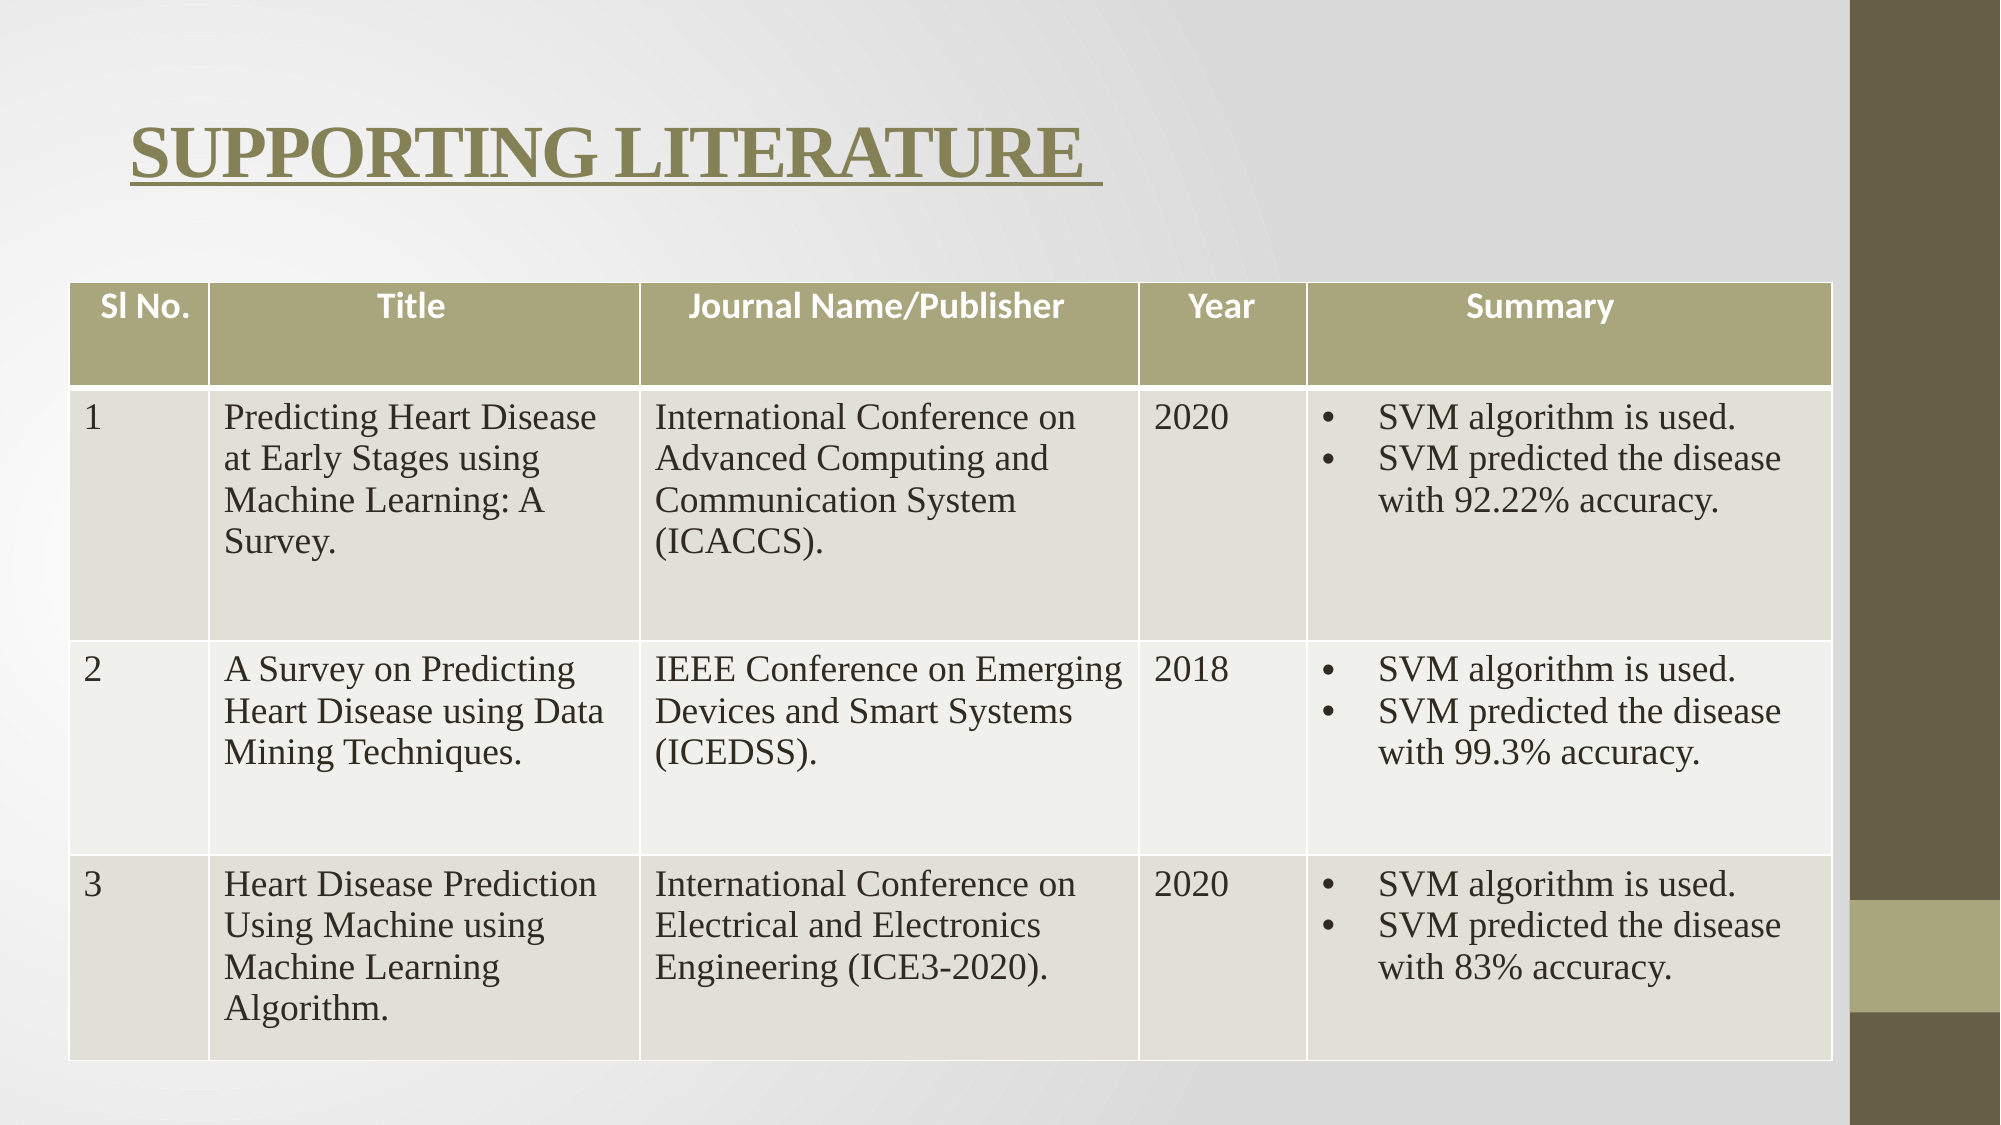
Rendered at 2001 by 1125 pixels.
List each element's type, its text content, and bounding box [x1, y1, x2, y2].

table_cell 2 [70, 642, 208, 854]
table_cell Heart Disease Prediction Using Machine using Machine Learning Algorithm. [210, 856, 639, 1060]
table_cell 2020 [1140, 391, 1306, 640]
table_header Sl No. [70, 283, 208, 385]
table_cell 3 [70, 856, 208, 1060]
table_cell Predicting Heart Disease at Early Stages using Machine Learning: A Survey. [210, 391, 639, 640]
table_cell 2020 [1140, 856, 1306, 1060]
table_cell International Conference on Electrical and Electronics Engineering (ICE3-2020). [641, 856, 1138, 1060]
table_cell A Survey on Predicting Heart Disease using Data Mining Techniques. [210, 642, 639, 854]
title SUPPORTING LITERATURE [114, 90, 1765, 201]
table_cell 2018 [1140, 642, 1306, 854]
table_header Summary [1308, 283, 1831, 385]
table_header Year [1140, 283, 1306, 385]
table_header Journal Name/Publisher [641, 283, 1138, 385]
table_cell IEEE Conference on Emerging Devices and Smart Systems (ICEDSS). [641, 642, 1138, 854]
table_cell SVM algorithm is used. SVM predicted the disease with 83% accuracy. [1308, 856, 1831, 1060]
table_cell International Conference on Advanced Computing and Communication System (ICACCS). [641, 391, 1138, 640]
table_cell SVM algorithm is used. SVM predicted the disease with 92.22% accuracy. [1308, 391, 1831, 640]
table_cell 1 [70, 391, 208, 640]
table_cell SVM algorithm is used. SVM predicted the disease with 99.3% accuracy. [1308, 642, 1831, 854]
table_header Title [210, 283, 639, 385]
